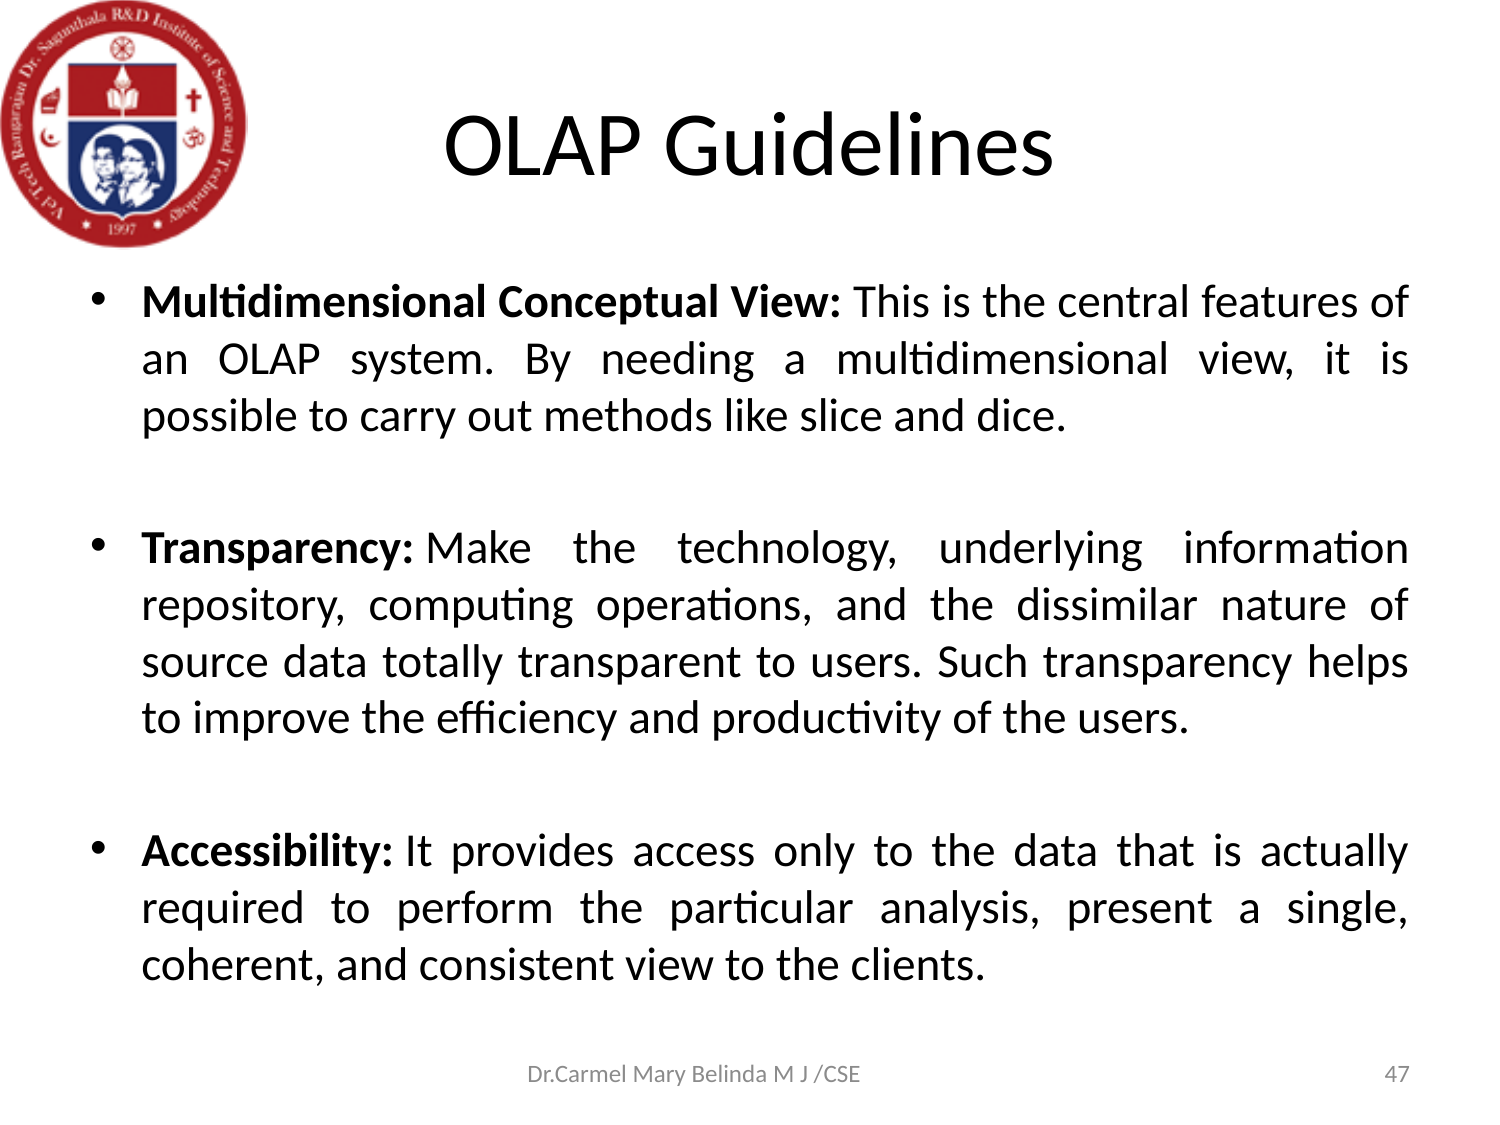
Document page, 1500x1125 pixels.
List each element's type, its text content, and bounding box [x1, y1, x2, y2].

slide_number 47 [1074, 1042, 1425, 1103]
list Multidimensional Conceptual View: This is the central features of an OLAP system. By needing a multidimensional view, it is possible to carry out methods like slice and dice. Transparency: Make the technology, underlying information repository, computing operations, and the dissimilar nature of source data totally transparent to users. Such transparency helps to improve the efficiency and productivity of the users. Accessibility: It provides access only to the data that is actually required to perform the particular analysis, present a single, coherent, and consistent view to the clients. [75, 262, 1425, 1005]
title OLAP Guidelines [253, 45, 1425, 233]
picture [0, 0, 249, 251]
footer Dr.Carmel Mary Belinda M J /CSE [512, 1042, 988, 1103]
